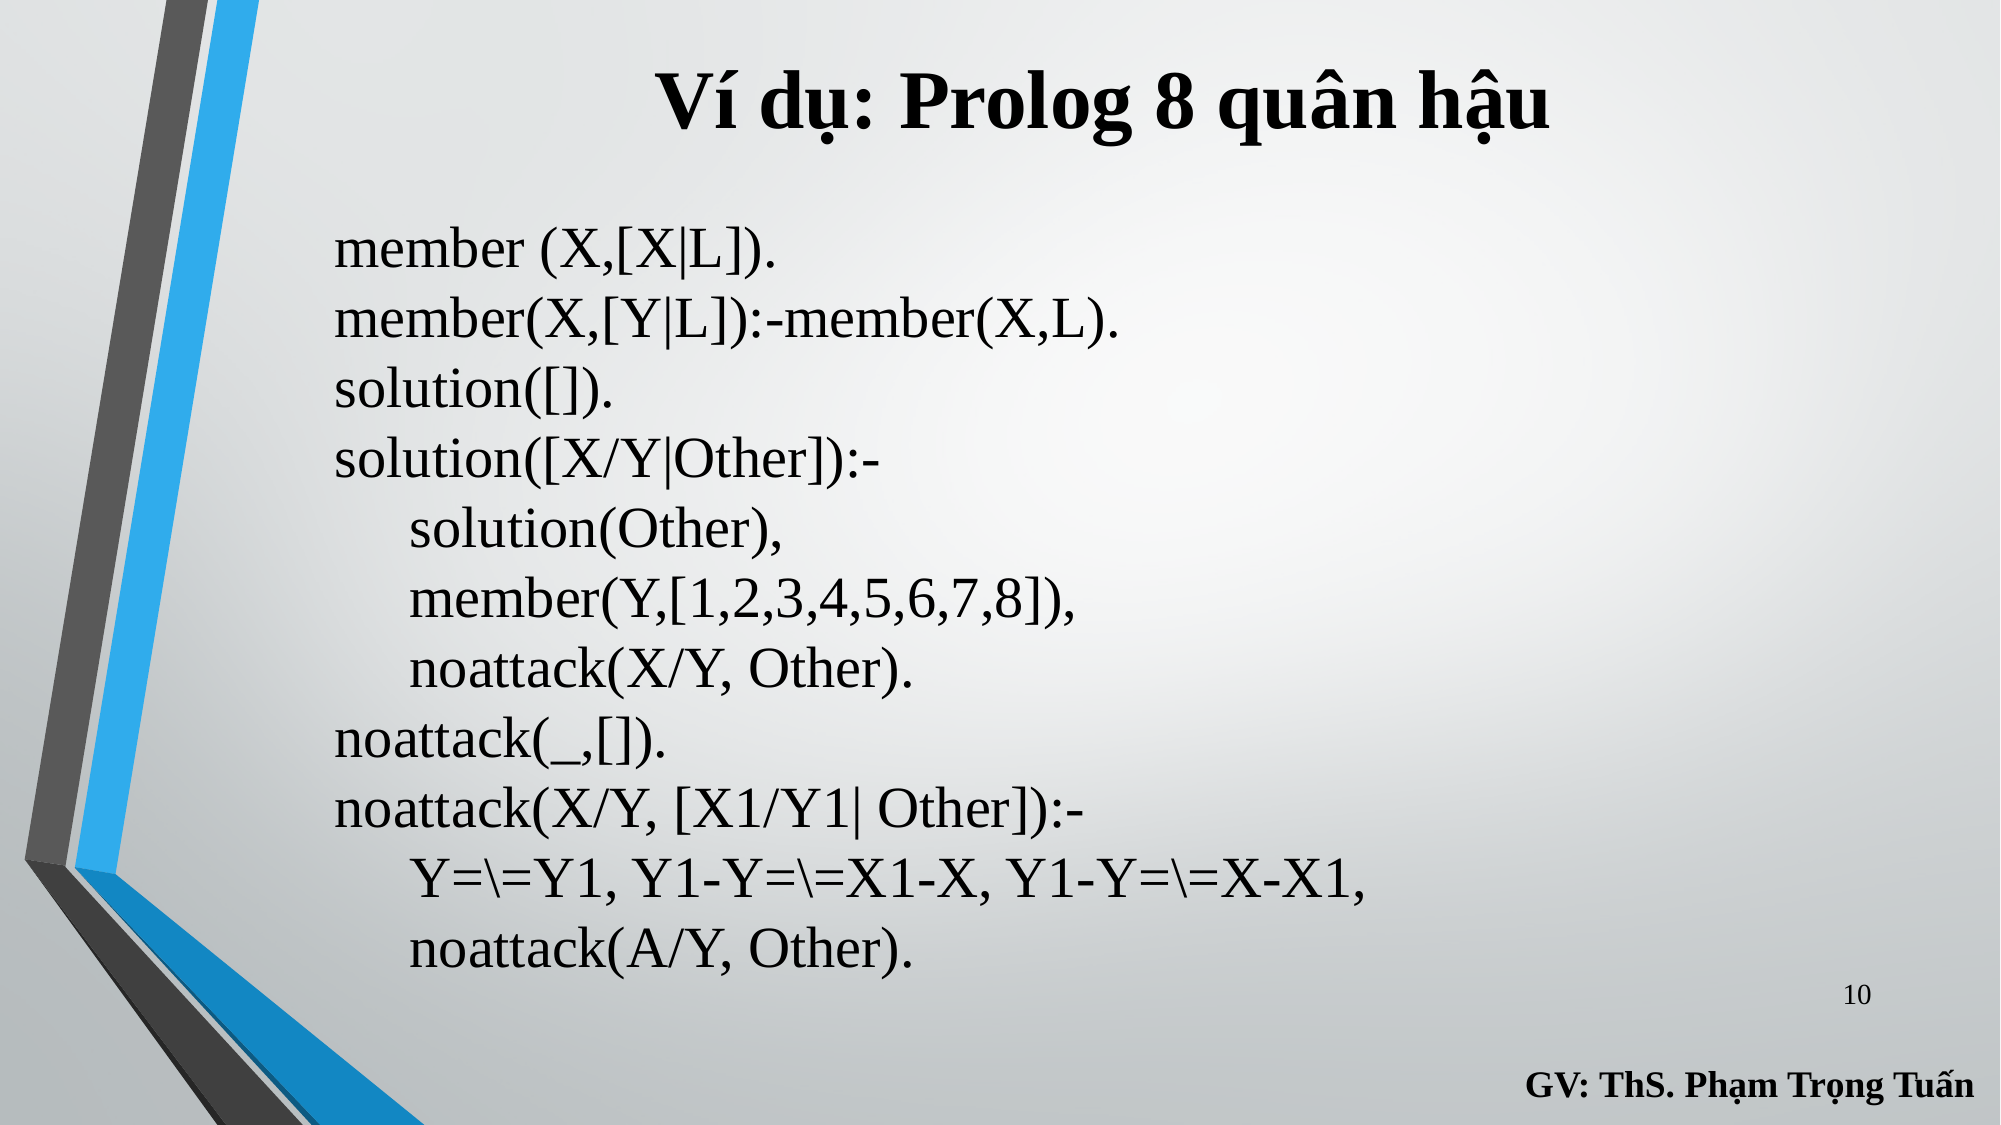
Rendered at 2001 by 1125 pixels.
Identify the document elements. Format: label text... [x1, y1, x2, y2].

text_box member (X,[X|L]). member(X,[Y|L]):-member(X,L). solution([]). solution([X/Y|Other]):- solution(Other), member(Y,[1,2,3,4,5,6,7,8]), noattack(X/Y, Other). noattack(_,[]). noattack(X/Y, [X1/Y1| Other]):- Y=\=Y1, Y1-Y=\=X1-X, Y1-Y=\=X-X1, noattack(A/Y, Other). [319, 201, 1926, 1057]
title Ví dụ: Prolog 8 quân hậu [281, 15, 1926, 175]
